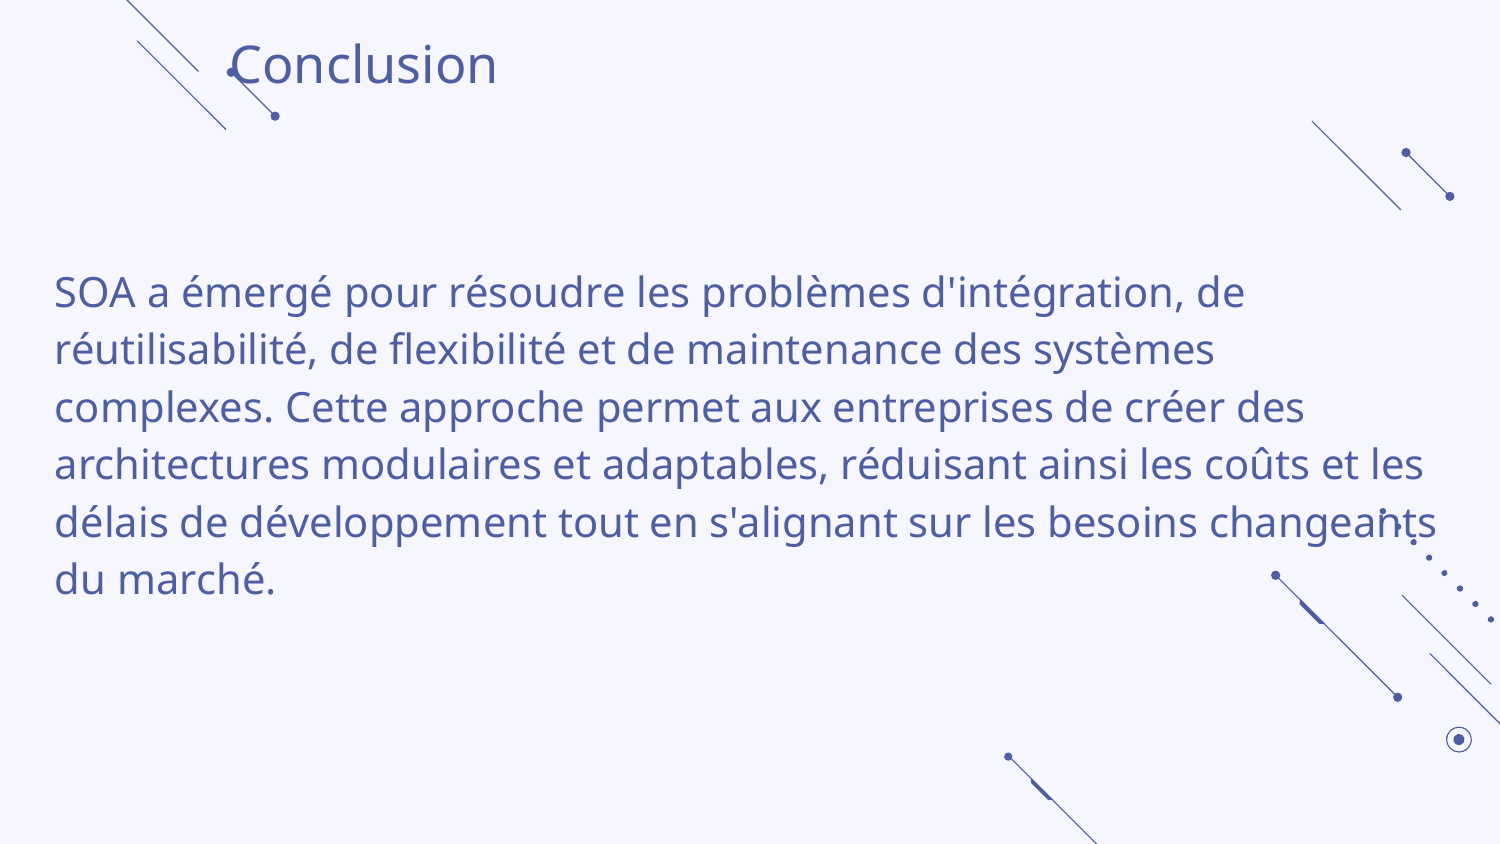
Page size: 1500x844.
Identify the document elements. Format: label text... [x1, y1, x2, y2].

text_box SOA a émergé pour résoudre les problèmes d'intégration, de réutilisabilité, de flexibilité et de maintenance des systèmes complexes. Cette approche permet aux entreprises de créer des architectures modulaires et adaptables, réduisant ainsi les coûts et les délais de développement tout en s'alignant sur les besoins changeants du marché. [40, 242, 1460, 693]
text_box Conclusion [214, 16, 1406, 110]
